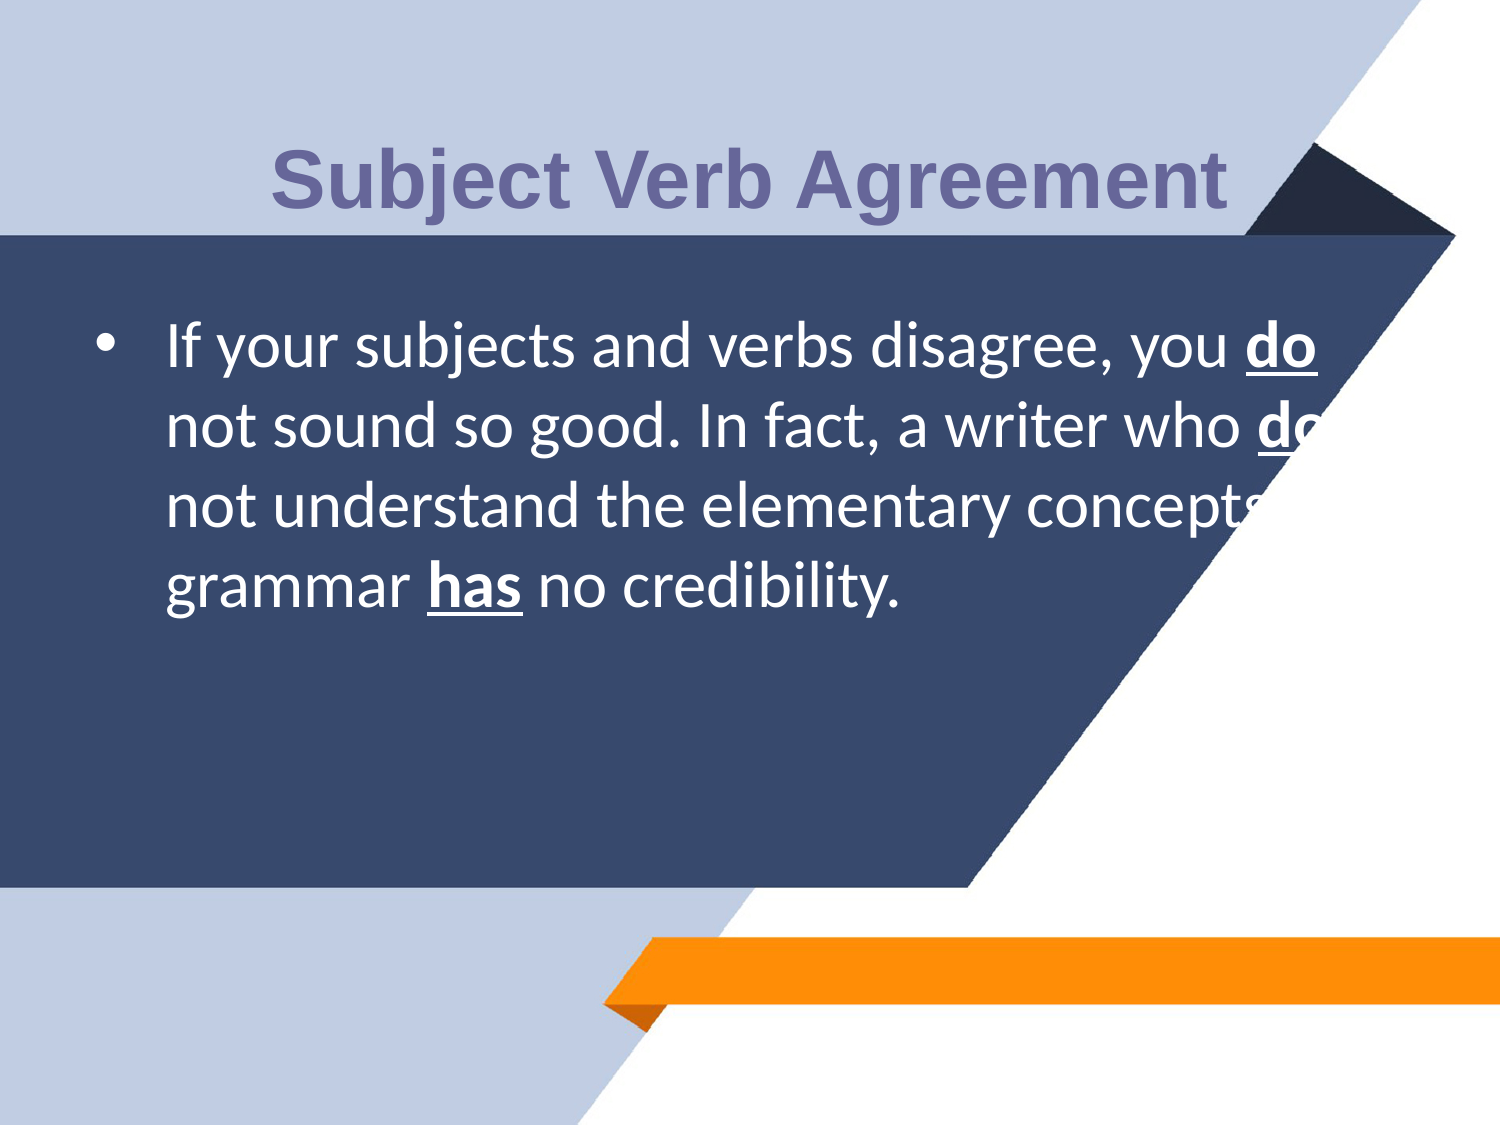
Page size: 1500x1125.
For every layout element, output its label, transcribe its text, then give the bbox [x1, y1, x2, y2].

picture [0, 0, 1500, 1125]
title Subject Verb Agreement [75, 81, 1425, 269]
list If your subjects and verbs disagree, you do not sound so good. In fact, a writer who does not understand the elementary concepts of grammar has no credibility. [75, 293, 1425, 838]
